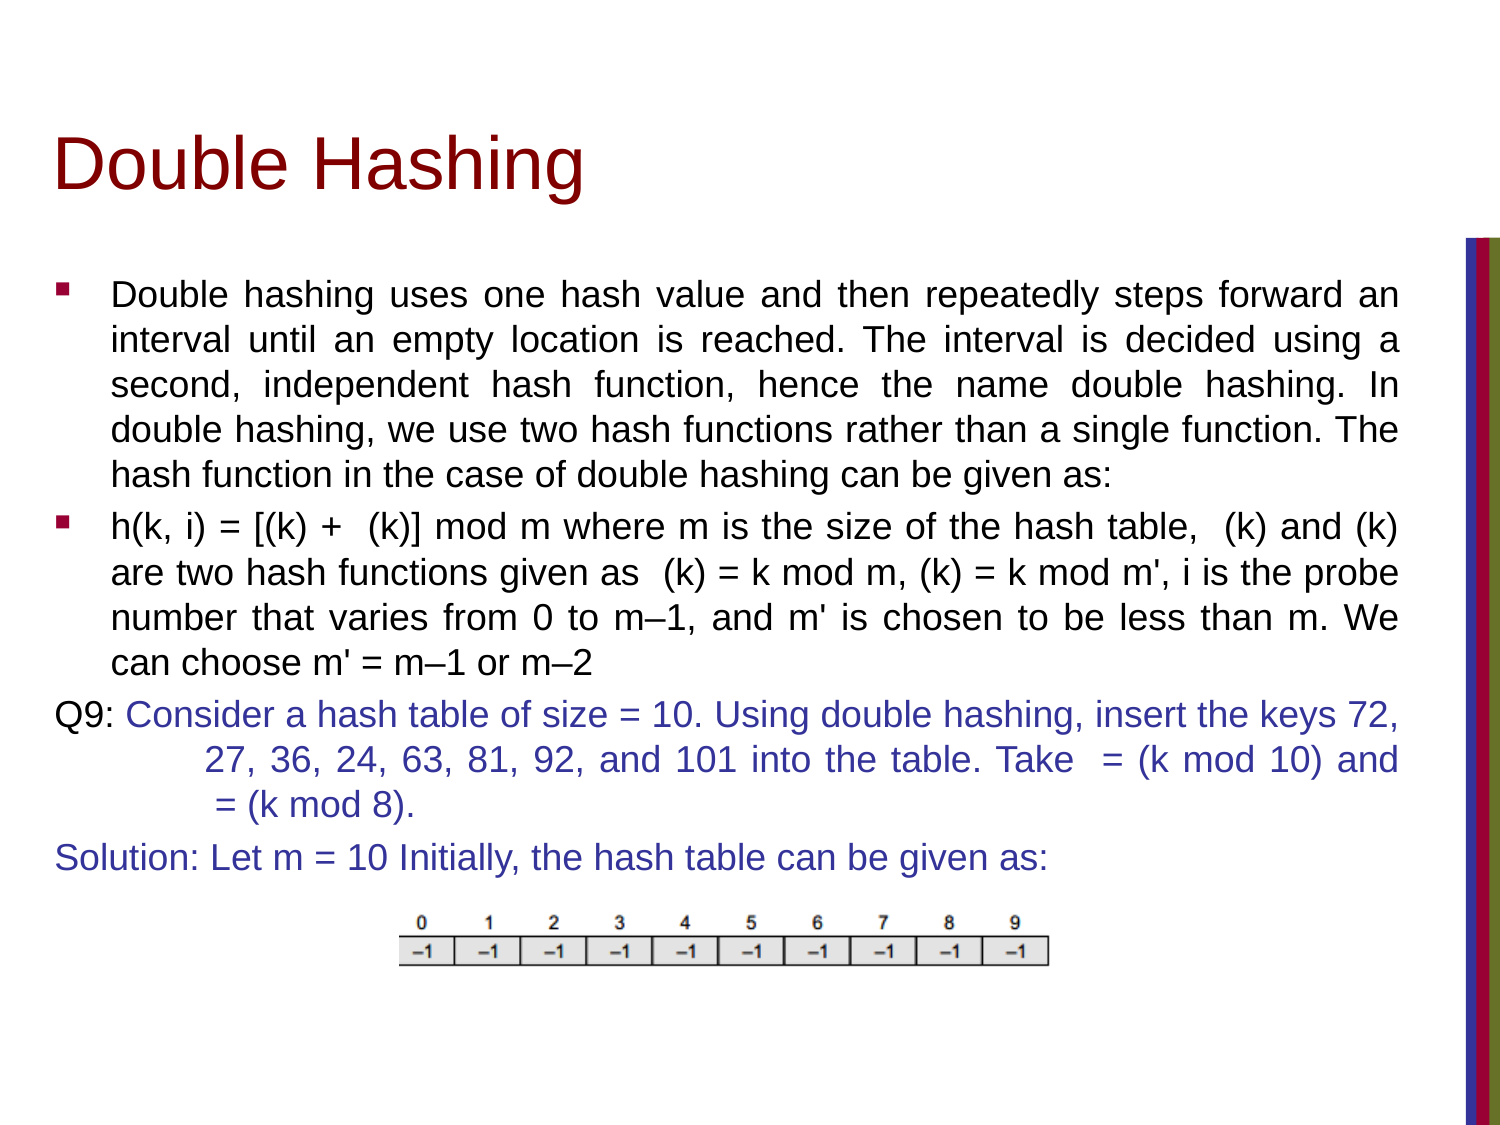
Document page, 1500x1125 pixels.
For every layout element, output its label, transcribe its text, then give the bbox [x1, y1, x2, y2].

picture [399, 912, 1065, 979]
title Double Hashing [37, 49, 1317, 213]
